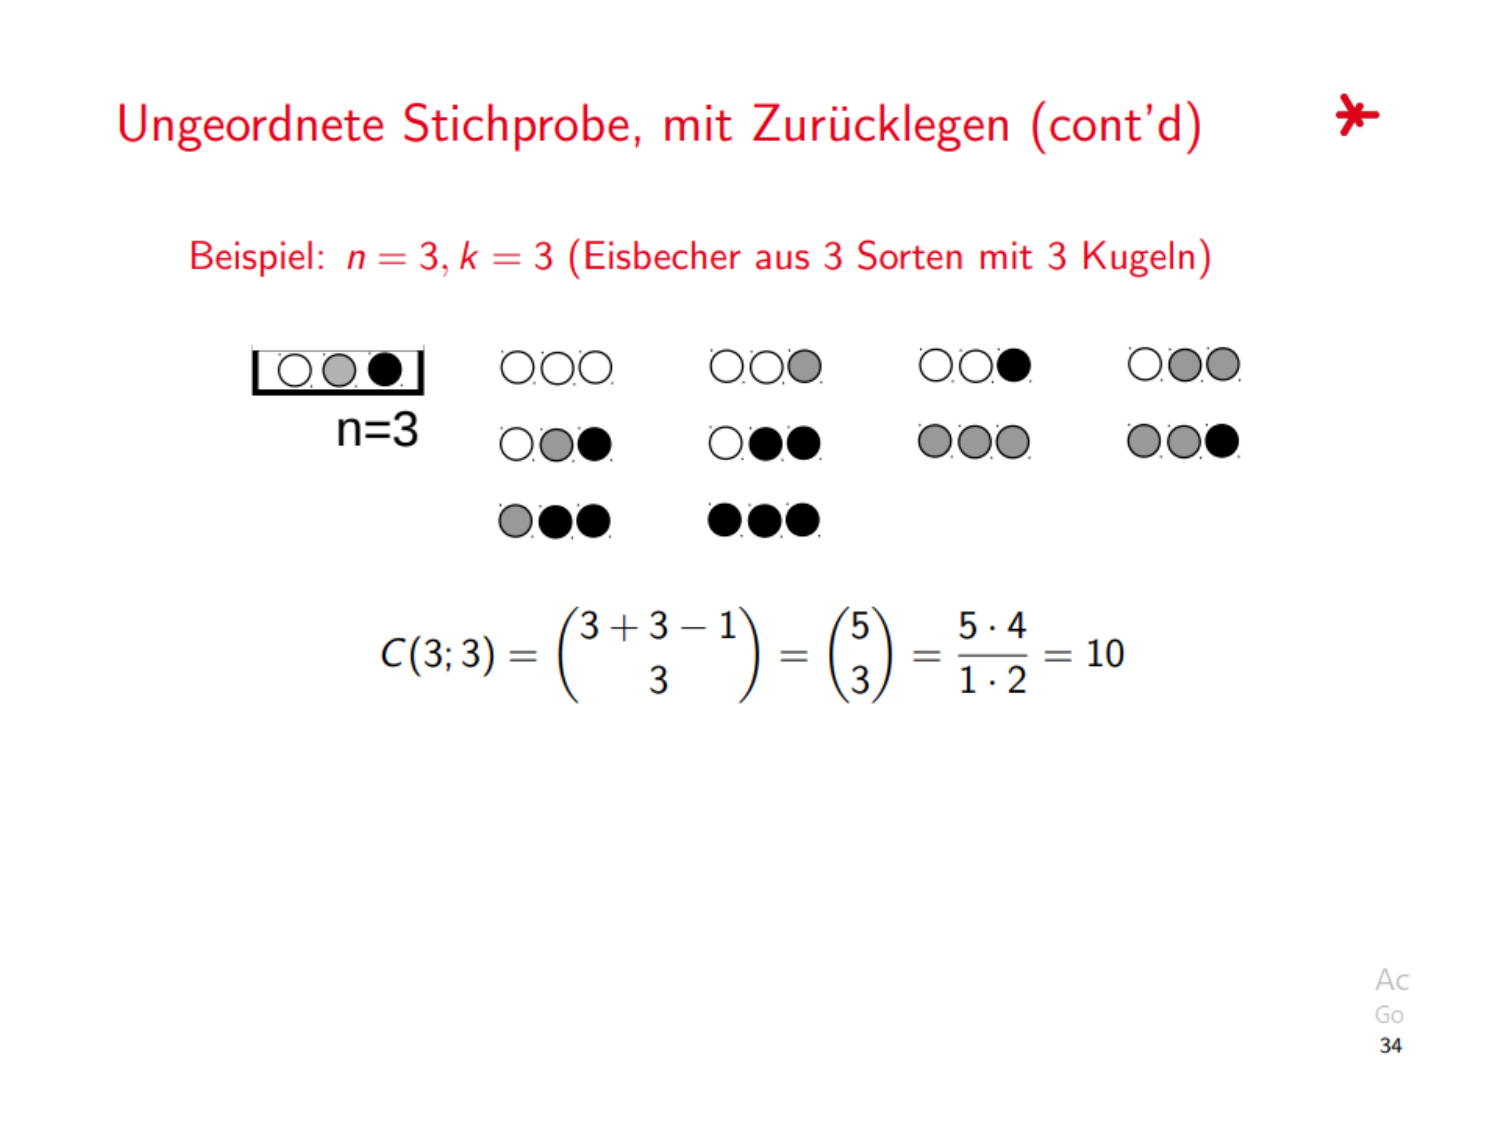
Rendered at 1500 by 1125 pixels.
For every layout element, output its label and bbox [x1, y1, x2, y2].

picture [88, 69, 1412, 1056]
